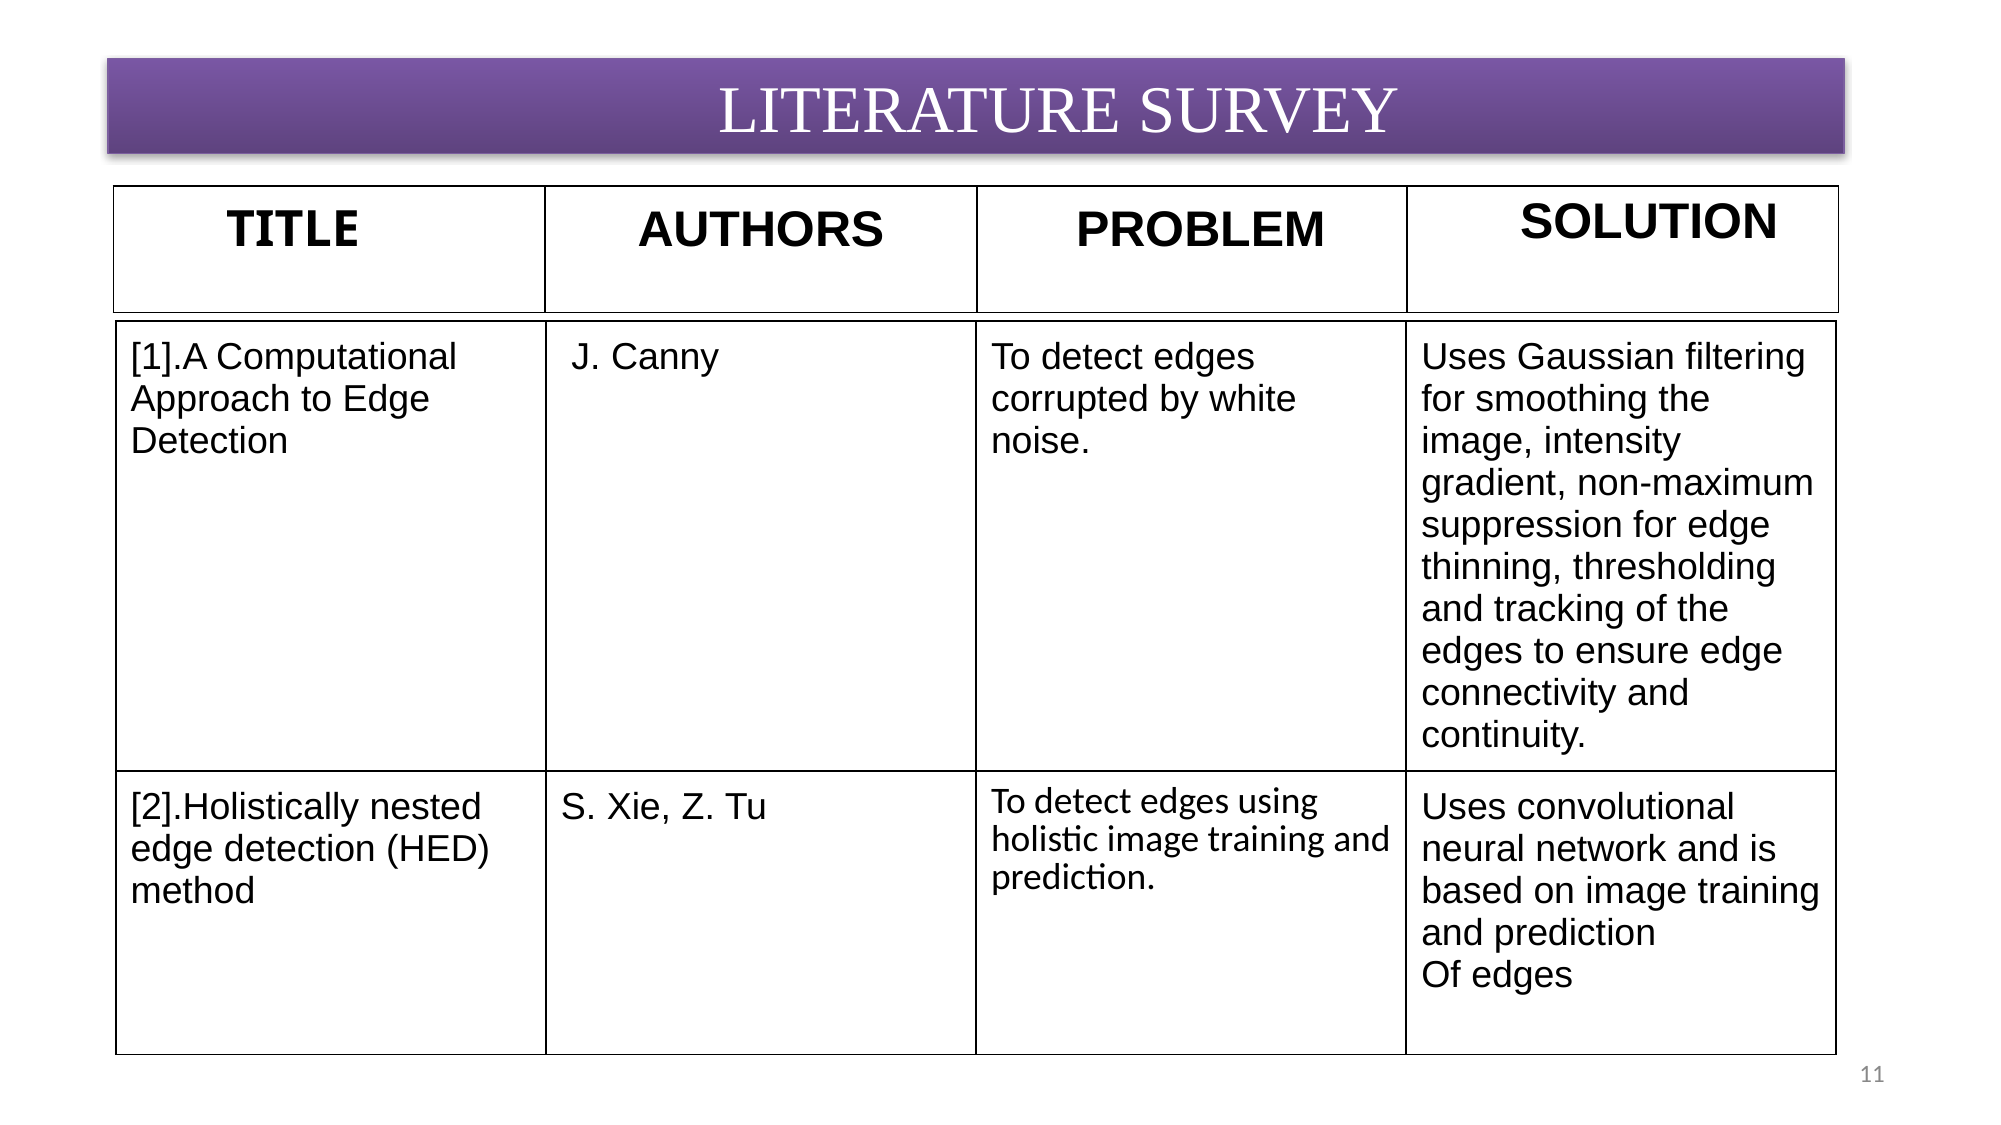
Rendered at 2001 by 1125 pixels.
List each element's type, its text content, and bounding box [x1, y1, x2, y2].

table_header To detect edges corrupted by white noise. [977, 322, 1405, 770]
table_cell Uses convolutional neural network and is based on image training and prediction Of edges [1407, 772, 1835, 1054]
table_header Uses Gaussian filtering for smoothing the image, intensity gradient, non-maximum suppression for edge thinning, thresholding and tracking of the edges to ensure edge connectivity and continuity. [1407, 322, 1835, 770]
table_cell To detect edges using holistic image training and prediction. [977, 772, 1405, 1054]
table_header TITLE [114, 187, 544, 312]
table_header J. Canny [547, 322, 975, 770]
table_header [1].A Computational Approach to Edge Detection [117, 322, 545, 770]
text_box LITERATURE SURVEY [108, 58, 1844, 154]
slide_number ‹#› [1433, 1042, 1900, 1103]
table_header AUTHORS [546, 187, 976, 312]
table_cell [2].Holistically nested edge detection (HED) method [117, 772, 545, 1054]
table_cell S. Xie, Z. Tu [547, 772, 975, 1054]
table_header PROBLEM [978, 187, 1406, 312]
table_header SOLUTION [1408, 187, 1838, 312]
